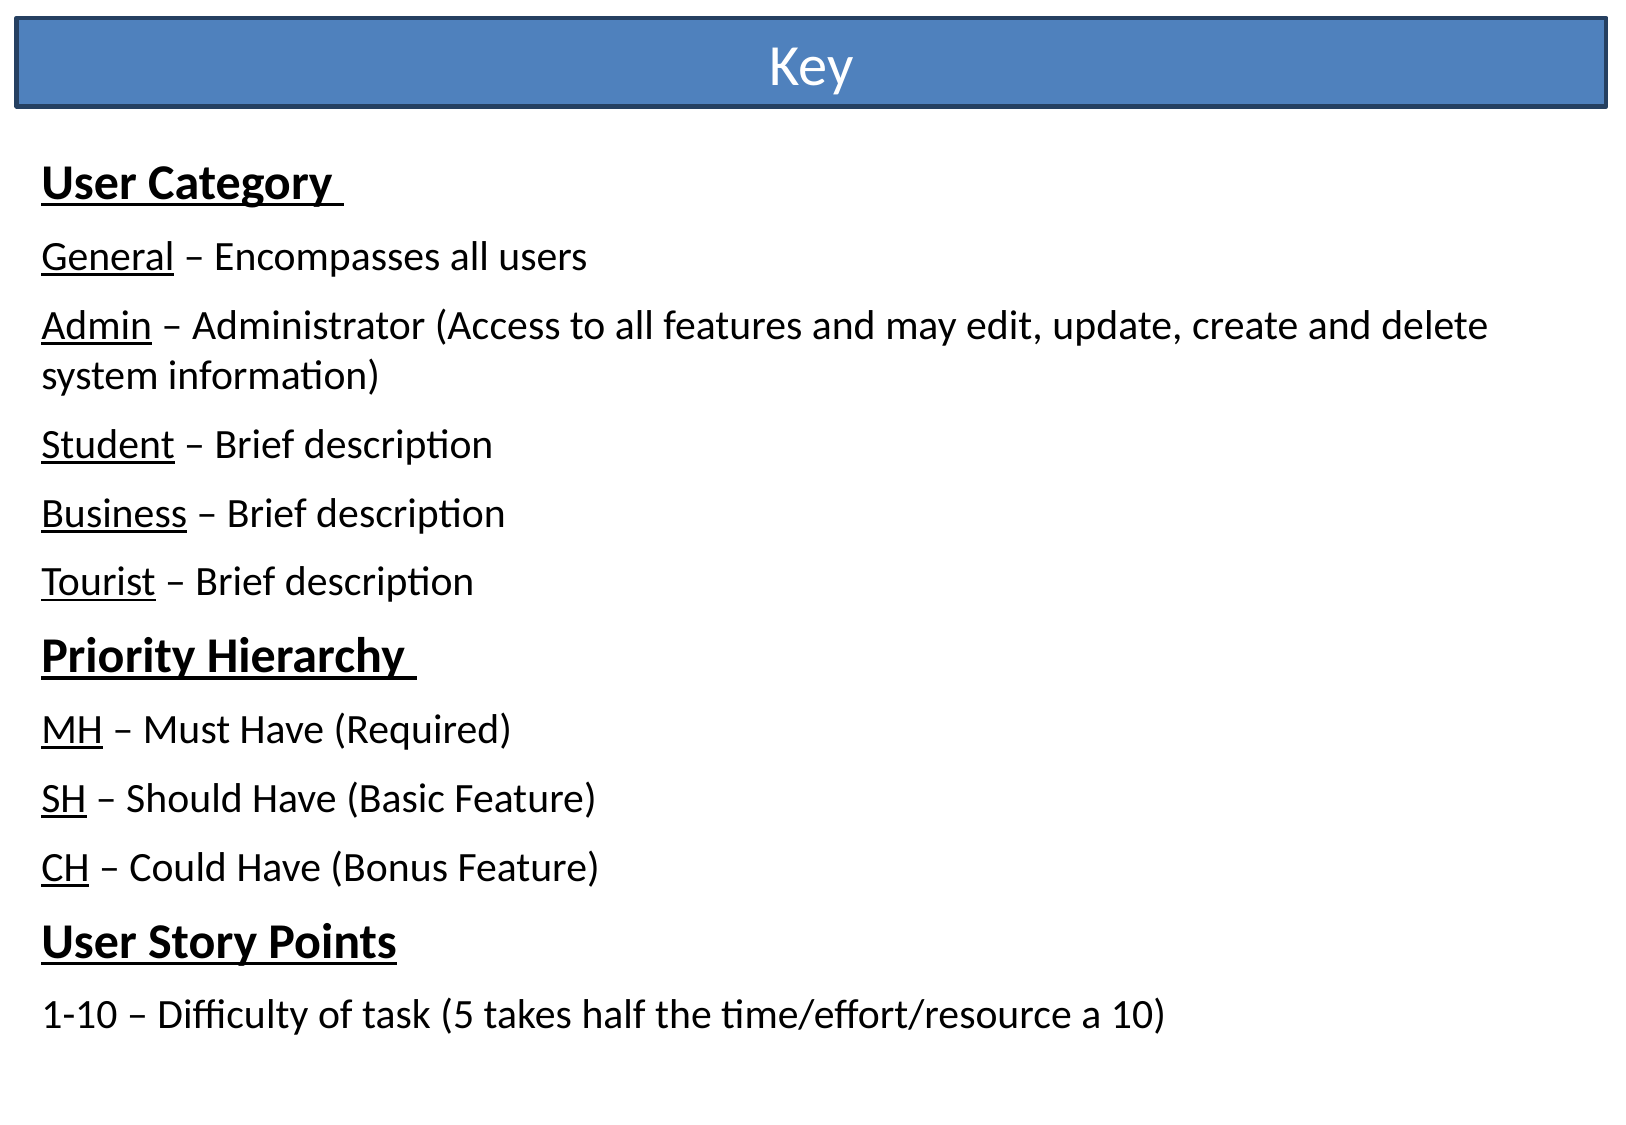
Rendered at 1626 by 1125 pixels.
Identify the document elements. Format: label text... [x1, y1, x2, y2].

list User Category General – Encompasses all users Admin – Administrator (Access to all features and may edit, update, create and delete system information) Student – Brief description Business – Brief description Tourist – Brief description Priority Hierarchy MH – Must Have (Required) SH – Should Have (Basic Feature) CH – Could Have (Bonus Feature) User Story Points 1-10 – Difficulty of task (5 takes half the time/effort/resource a 10) [26, 142, 1599, 1110]
text_box Key [14, 16, 1608, 109]
